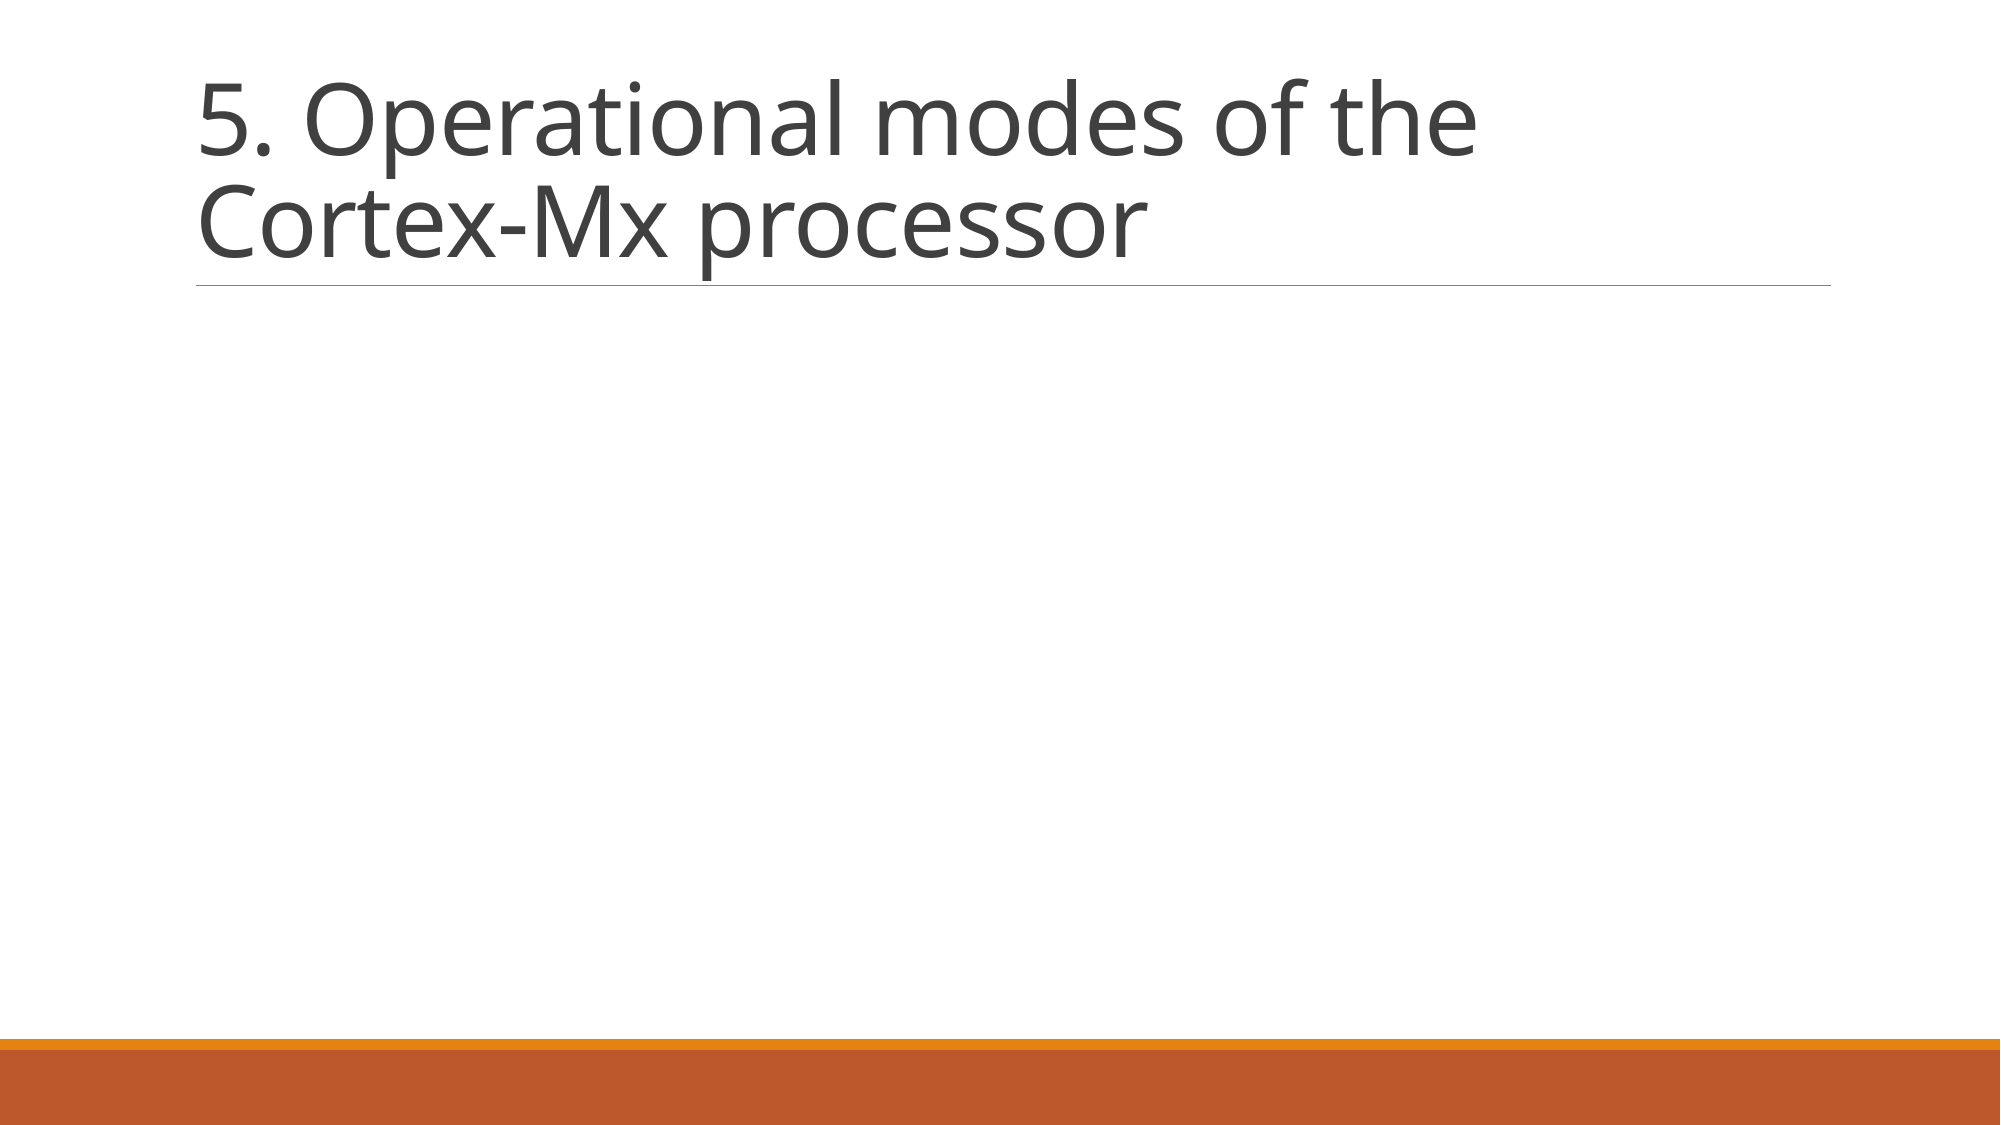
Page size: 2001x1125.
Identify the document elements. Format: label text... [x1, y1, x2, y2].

title 5. Operational modes of the Cortex-Mx processor [180, 47, 1830, 285]
